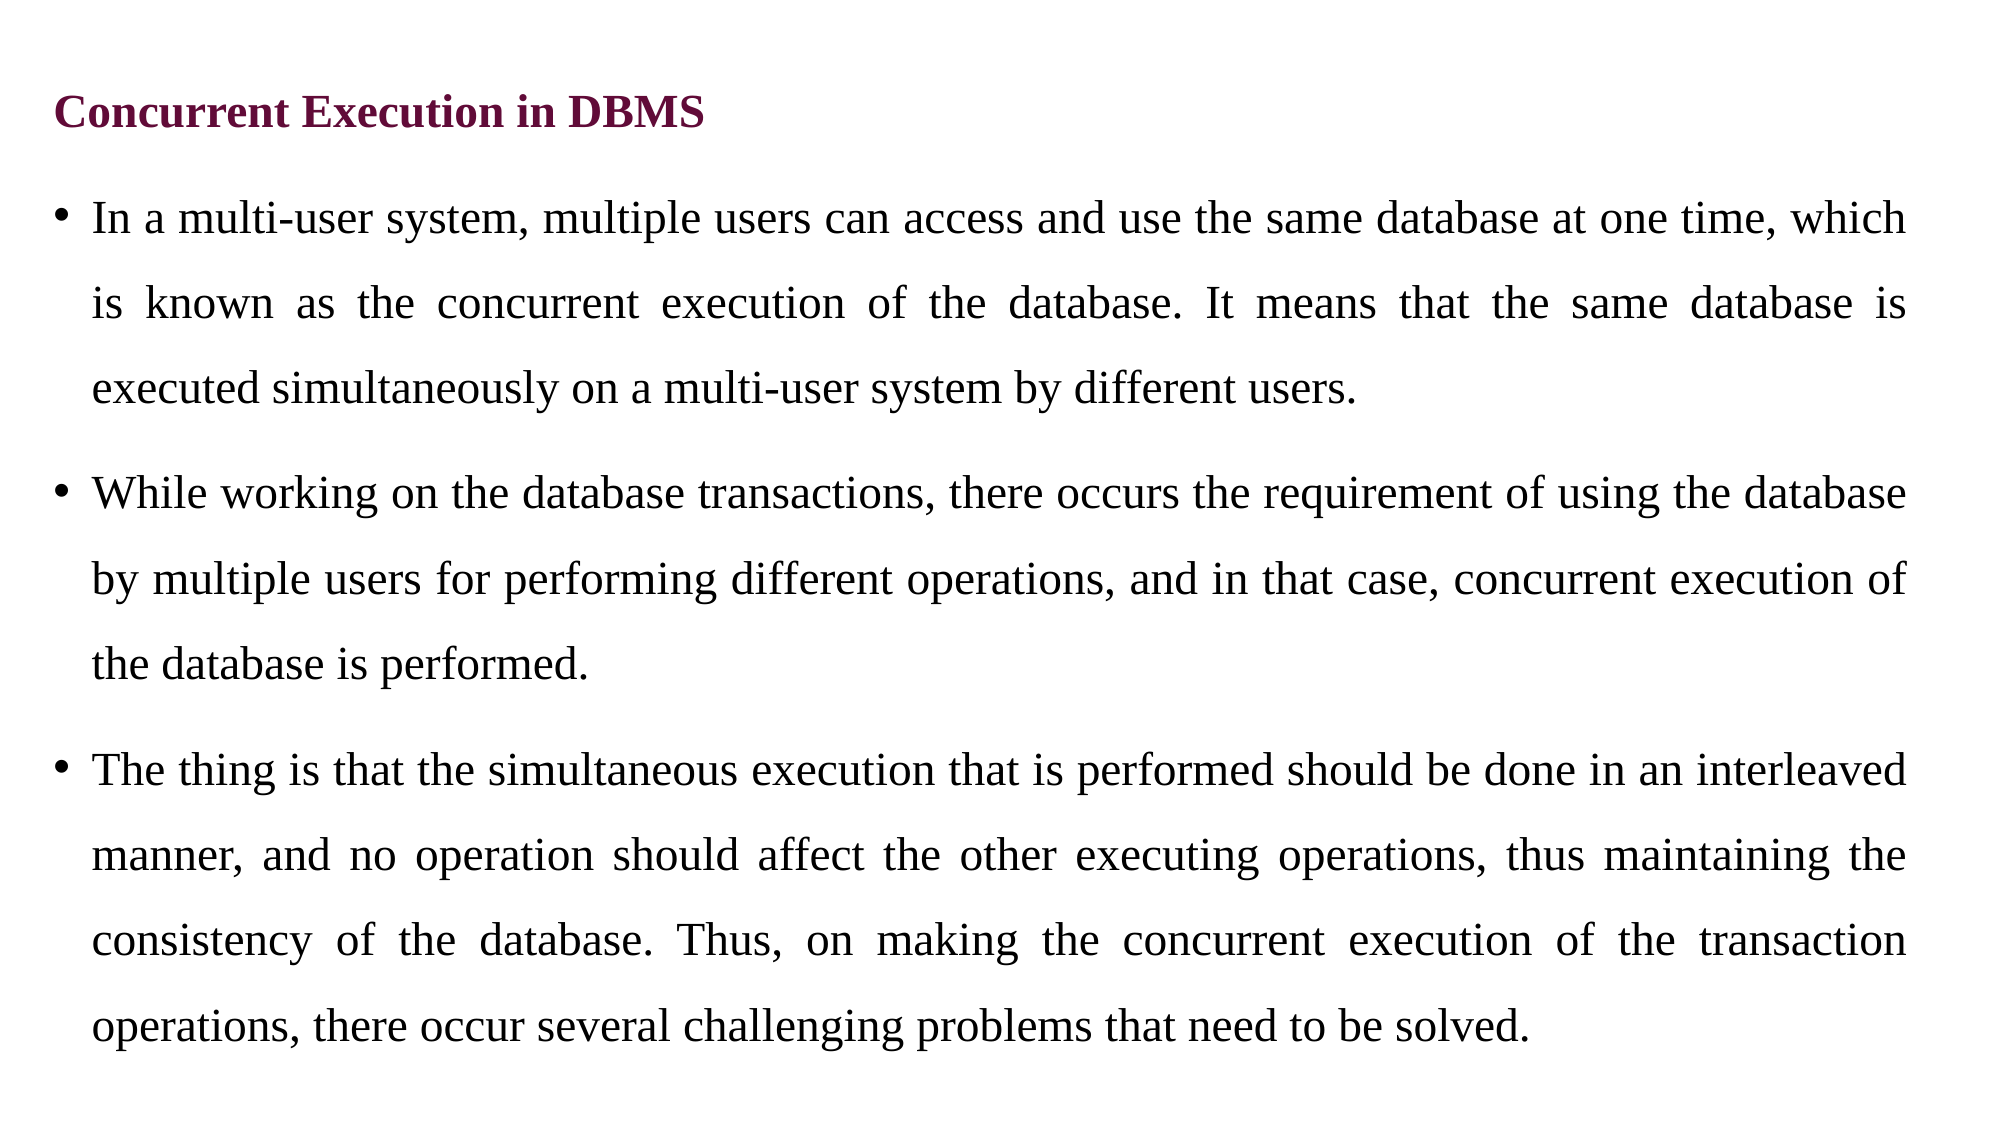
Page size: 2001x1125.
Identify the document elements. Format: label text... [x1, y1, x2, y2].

list Concurrent Execution in DBMS In a multi-user system, multiple users can access and use the same database at one time, which is known as the concurrent execution of the database. It means that the same database is executed simultaneously on a multi-user system by different users. While working on the database transactions, there occurs the requirement of using the database by multiple users for performing different operations, and in that case, concurrent execution of the database is performed. The thing is that the simultaneous execution that is performed should be done in an interleaved manner, and no operation should affect the other executing operations, thus maintaining the consistency of the database. Thus, on making the concurrent execution of the transaction operations, there occur several challenging problems that need to be solved. [38, 44, 1924, 1080]
